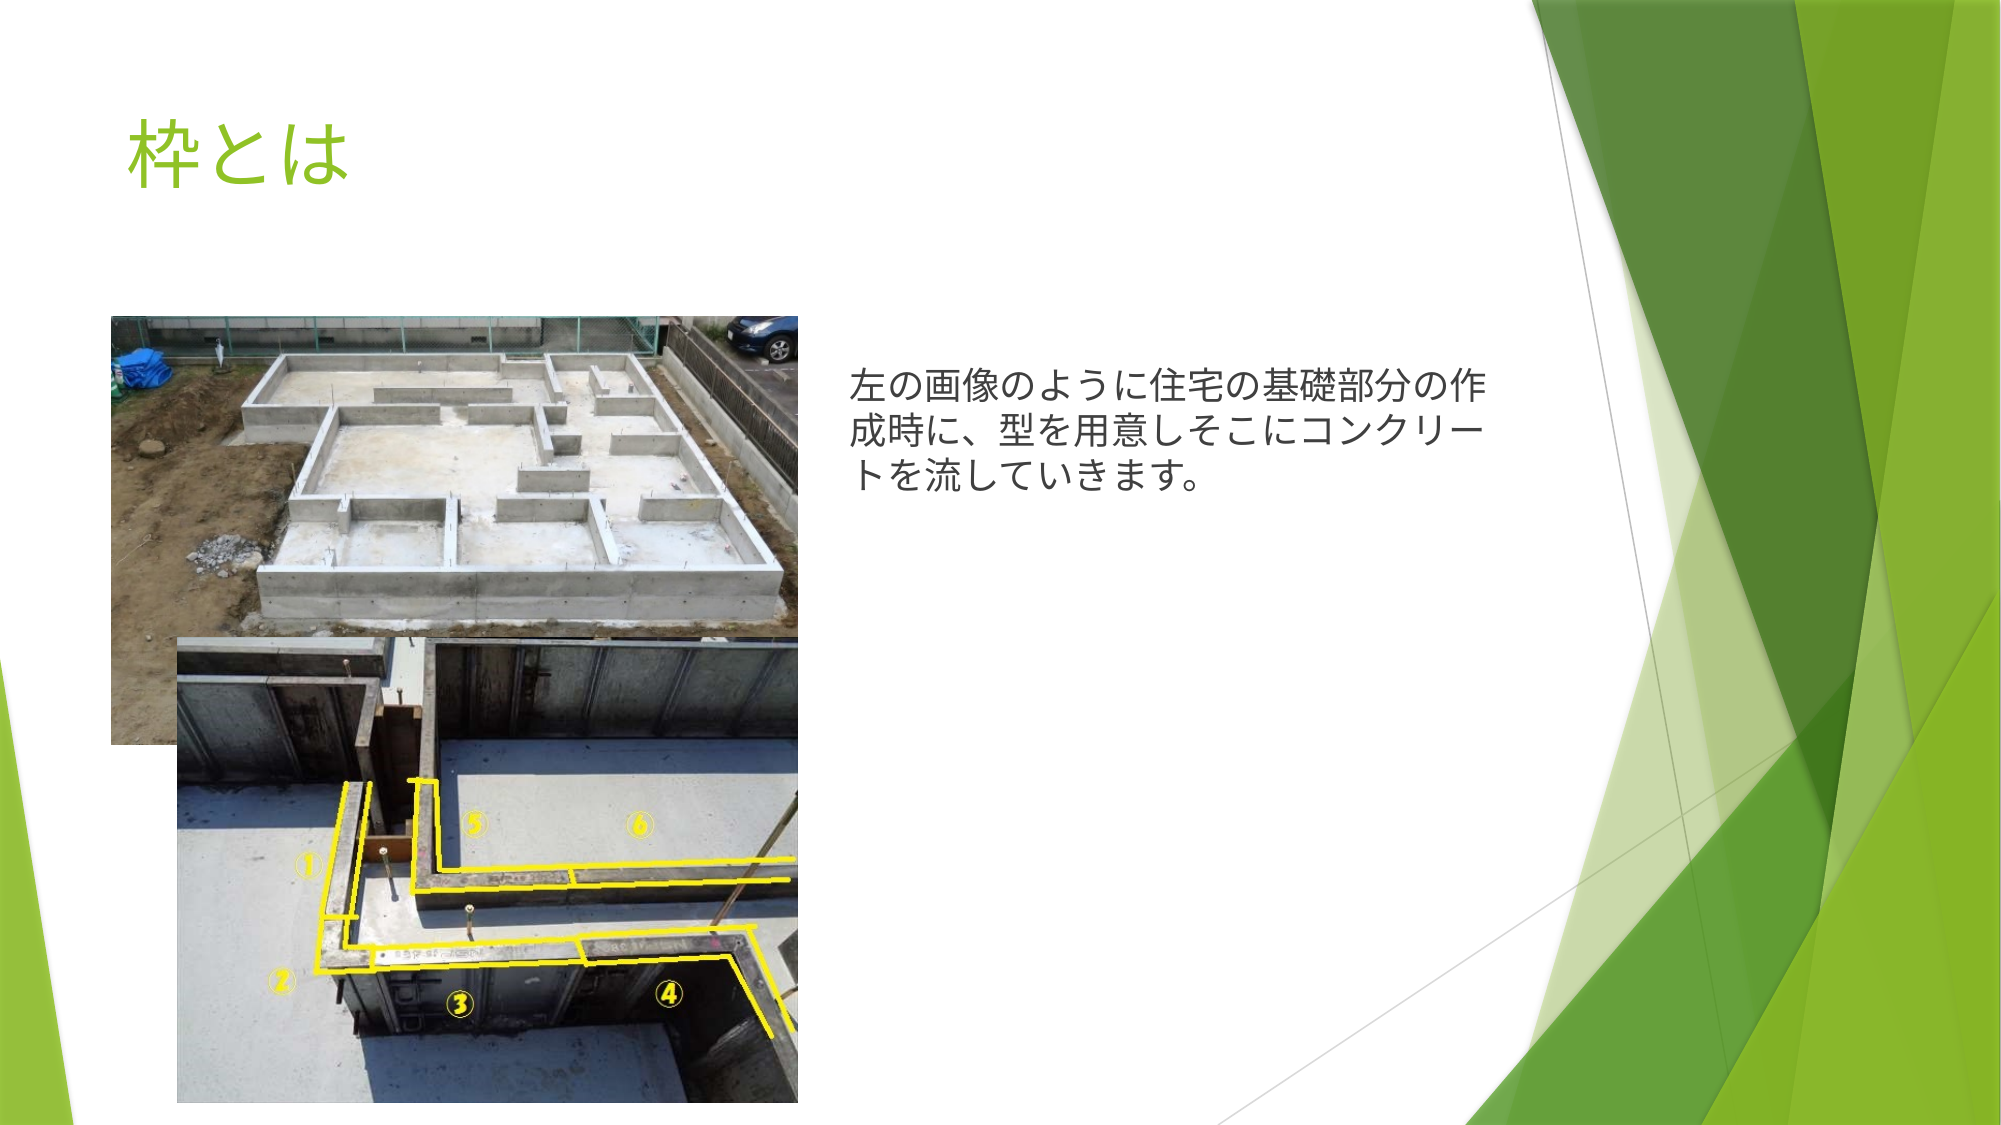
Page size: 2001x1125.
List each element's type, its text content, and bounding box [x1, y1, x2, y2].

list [110, 316, 798, 745]
title 枠とは [111, 99, 1522, 317]
picture [176, 636, 798, 1103]
list 左の画像のように住宅の基礎部分の作成時に、型を用意しそこにコンクリートを流していきます。 [834, 354, 1522, 992]
